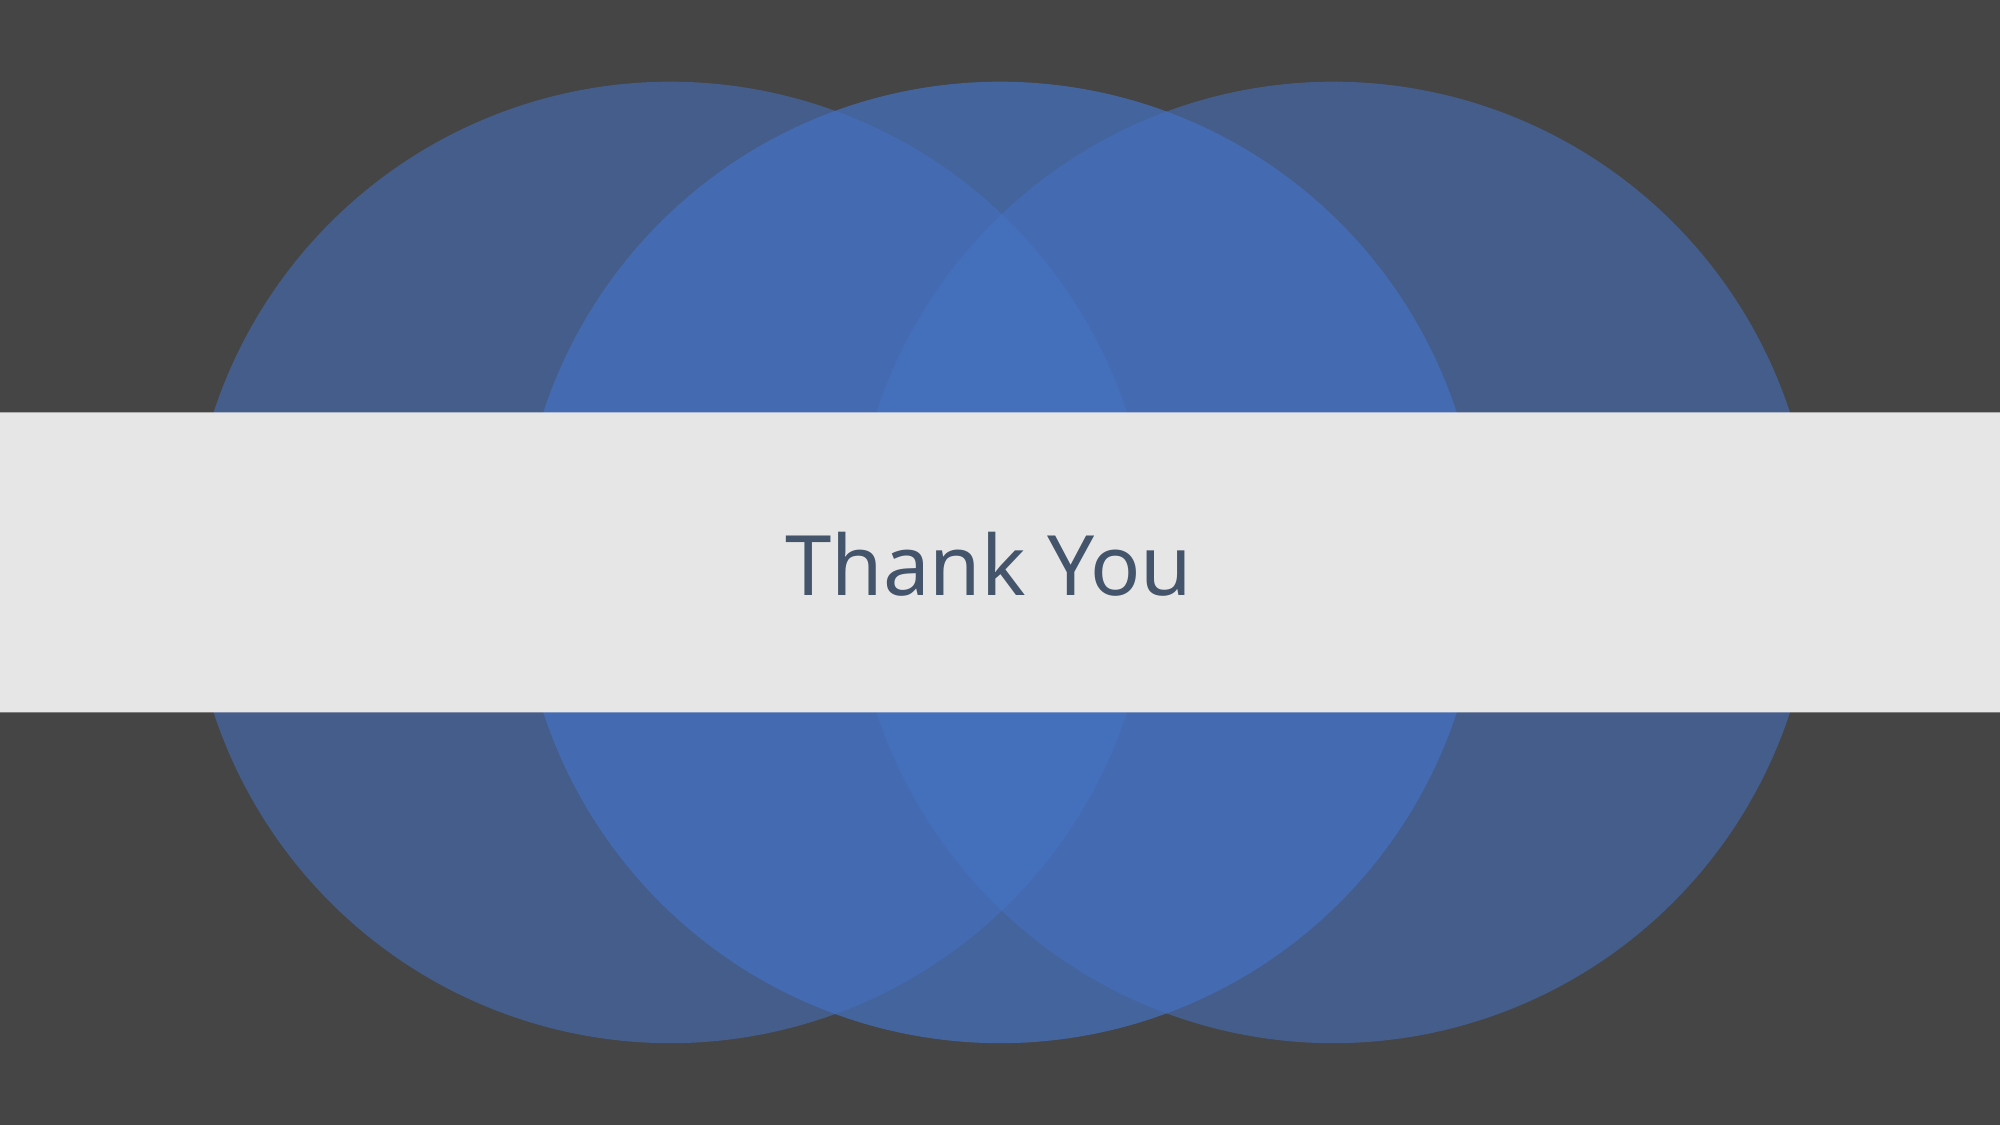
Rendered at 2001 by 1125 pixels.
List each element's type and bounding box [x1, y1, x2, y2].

text_box [189, 81, 1814, 1044]
text_box [0, 411, 189, 713]
text_box [1814, 411, 2000, 713]
